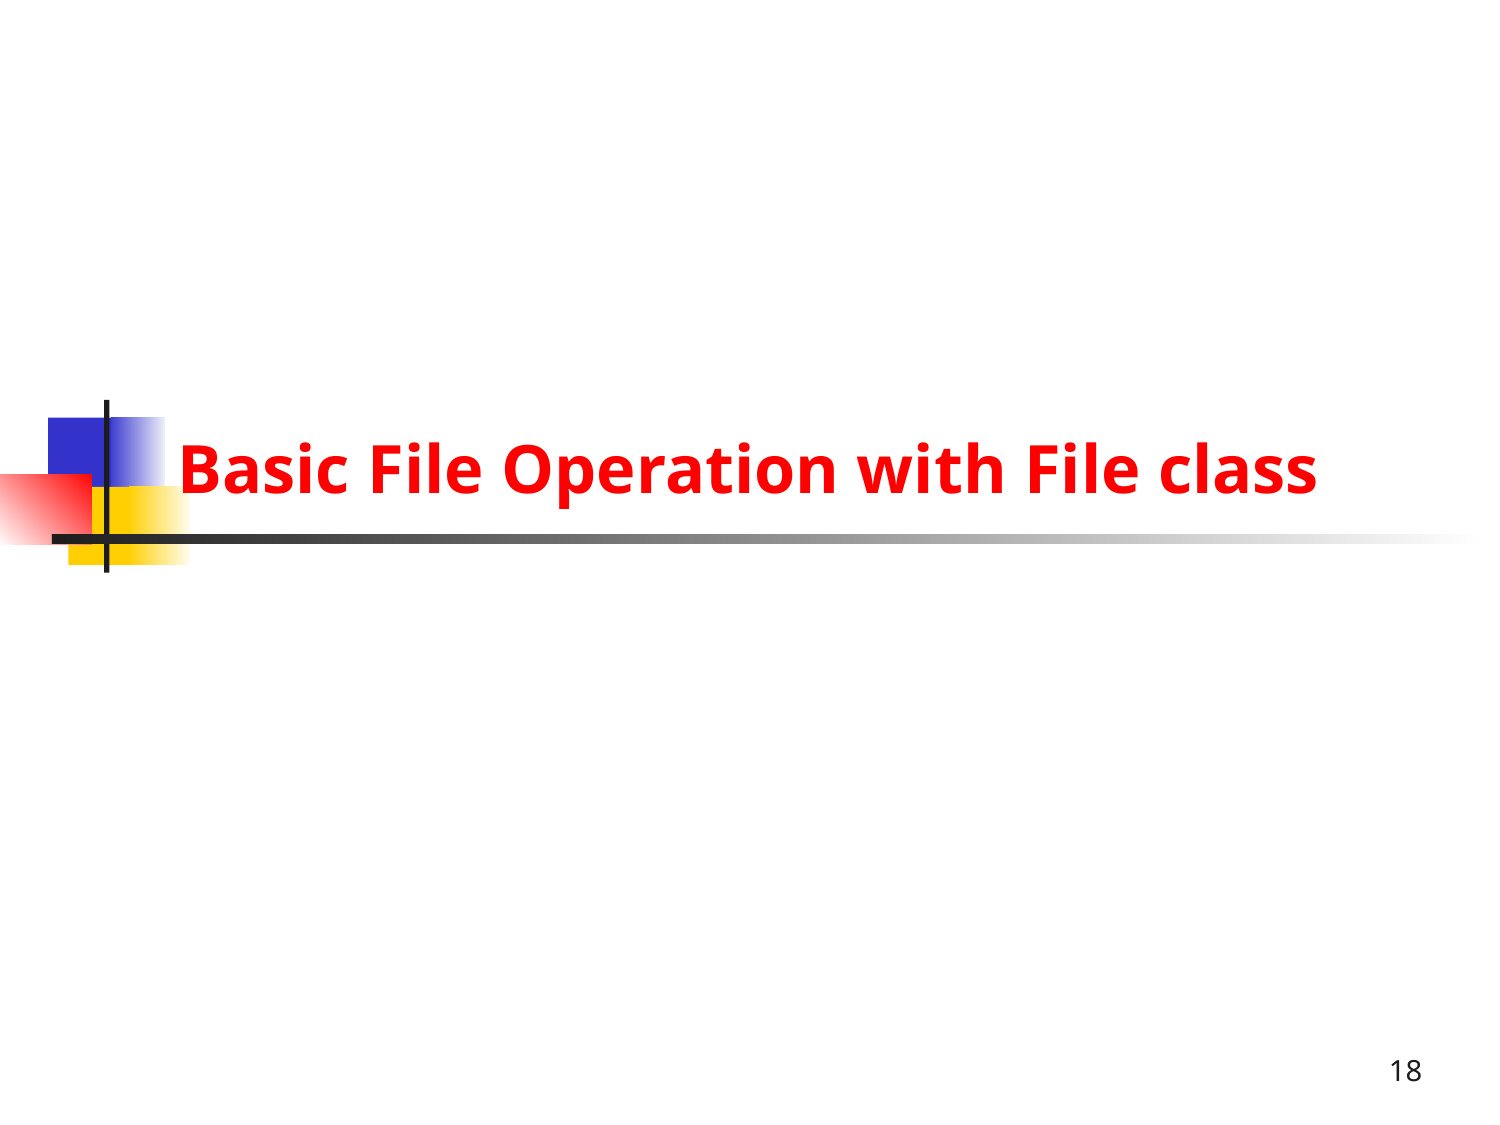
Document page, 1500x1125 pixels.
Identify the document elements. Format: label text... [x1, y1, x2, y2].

title Basic File Operation with File class [162, 274, 1438, 516]
slide_number 18 [1125, 1025, 1438, 1100]
